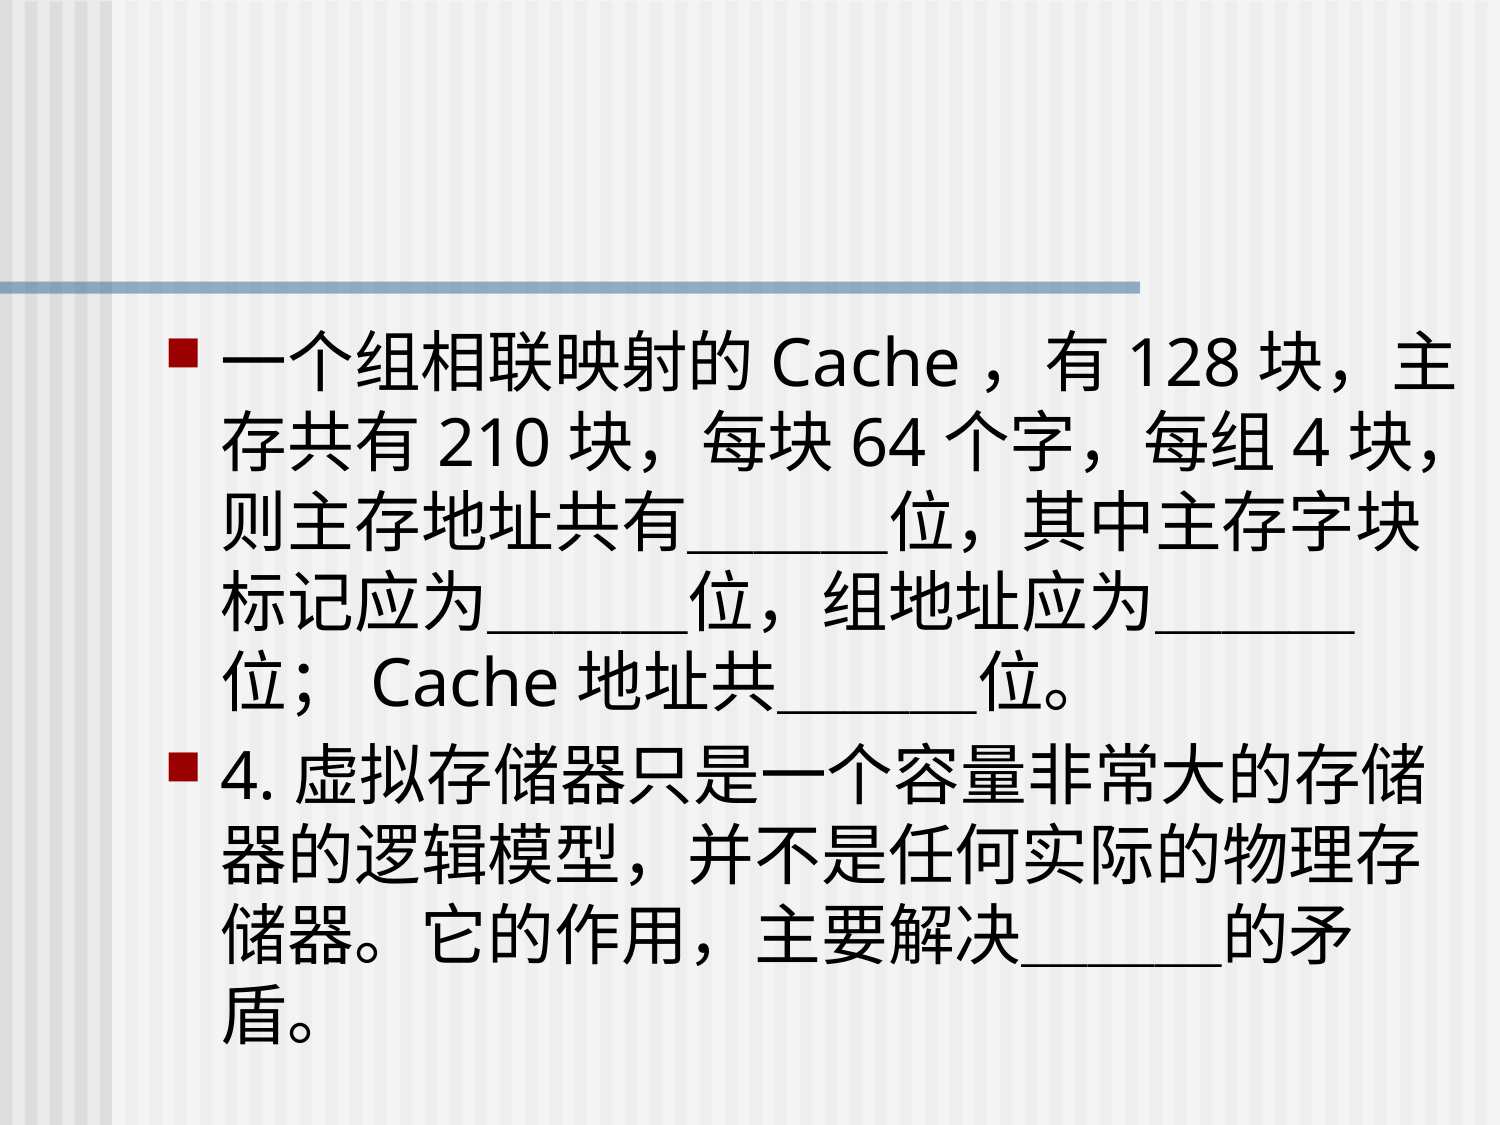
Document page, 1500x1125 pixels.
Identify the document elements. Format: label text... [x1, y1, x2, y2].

list 一个组相联映射的Cache，有128块，主存共有210块，每块64个字，每组4块，则主存地址共有＿＿＿位，其中主存字块标记应为＿＿＿位，组地址应为＿＿＿位；Cache地址共＿＿＿位。 4.虚拟存储器只是一个容量非常大的存储器的逻辑模型，并不是任何实际的物理存储器。它的作用，主要解决＿＿＿的矛盾。 [149, 312, 1500, 1001]
